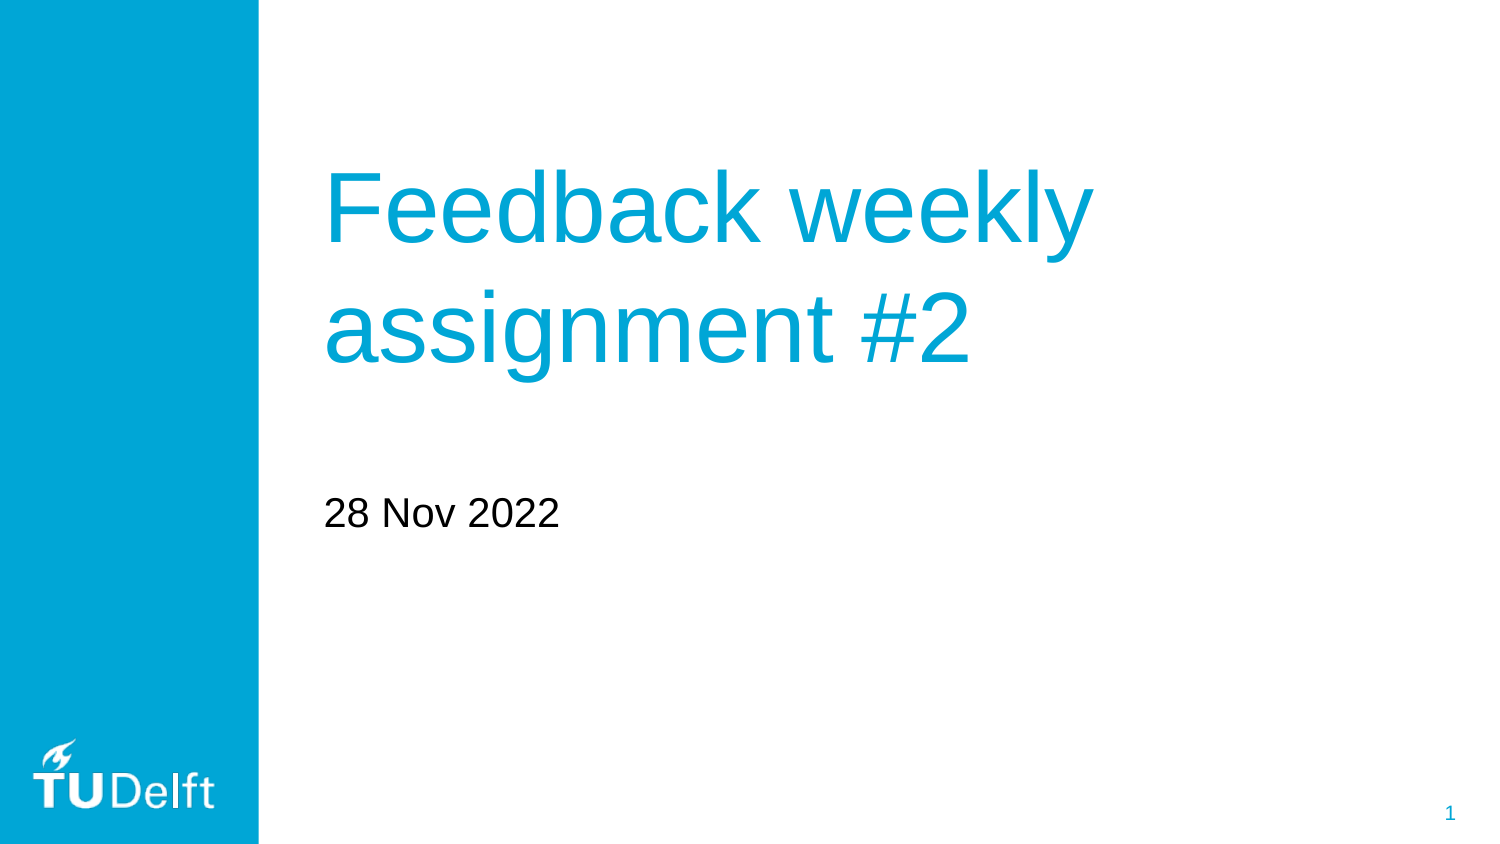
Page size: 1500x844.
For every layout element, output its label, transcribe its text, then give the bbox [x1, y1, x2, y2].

subtitle 28 Nov 2022 [308, 478, 1275, 694]
title Feedback weekly assignment #2 [308, 82, 1388, 443]
